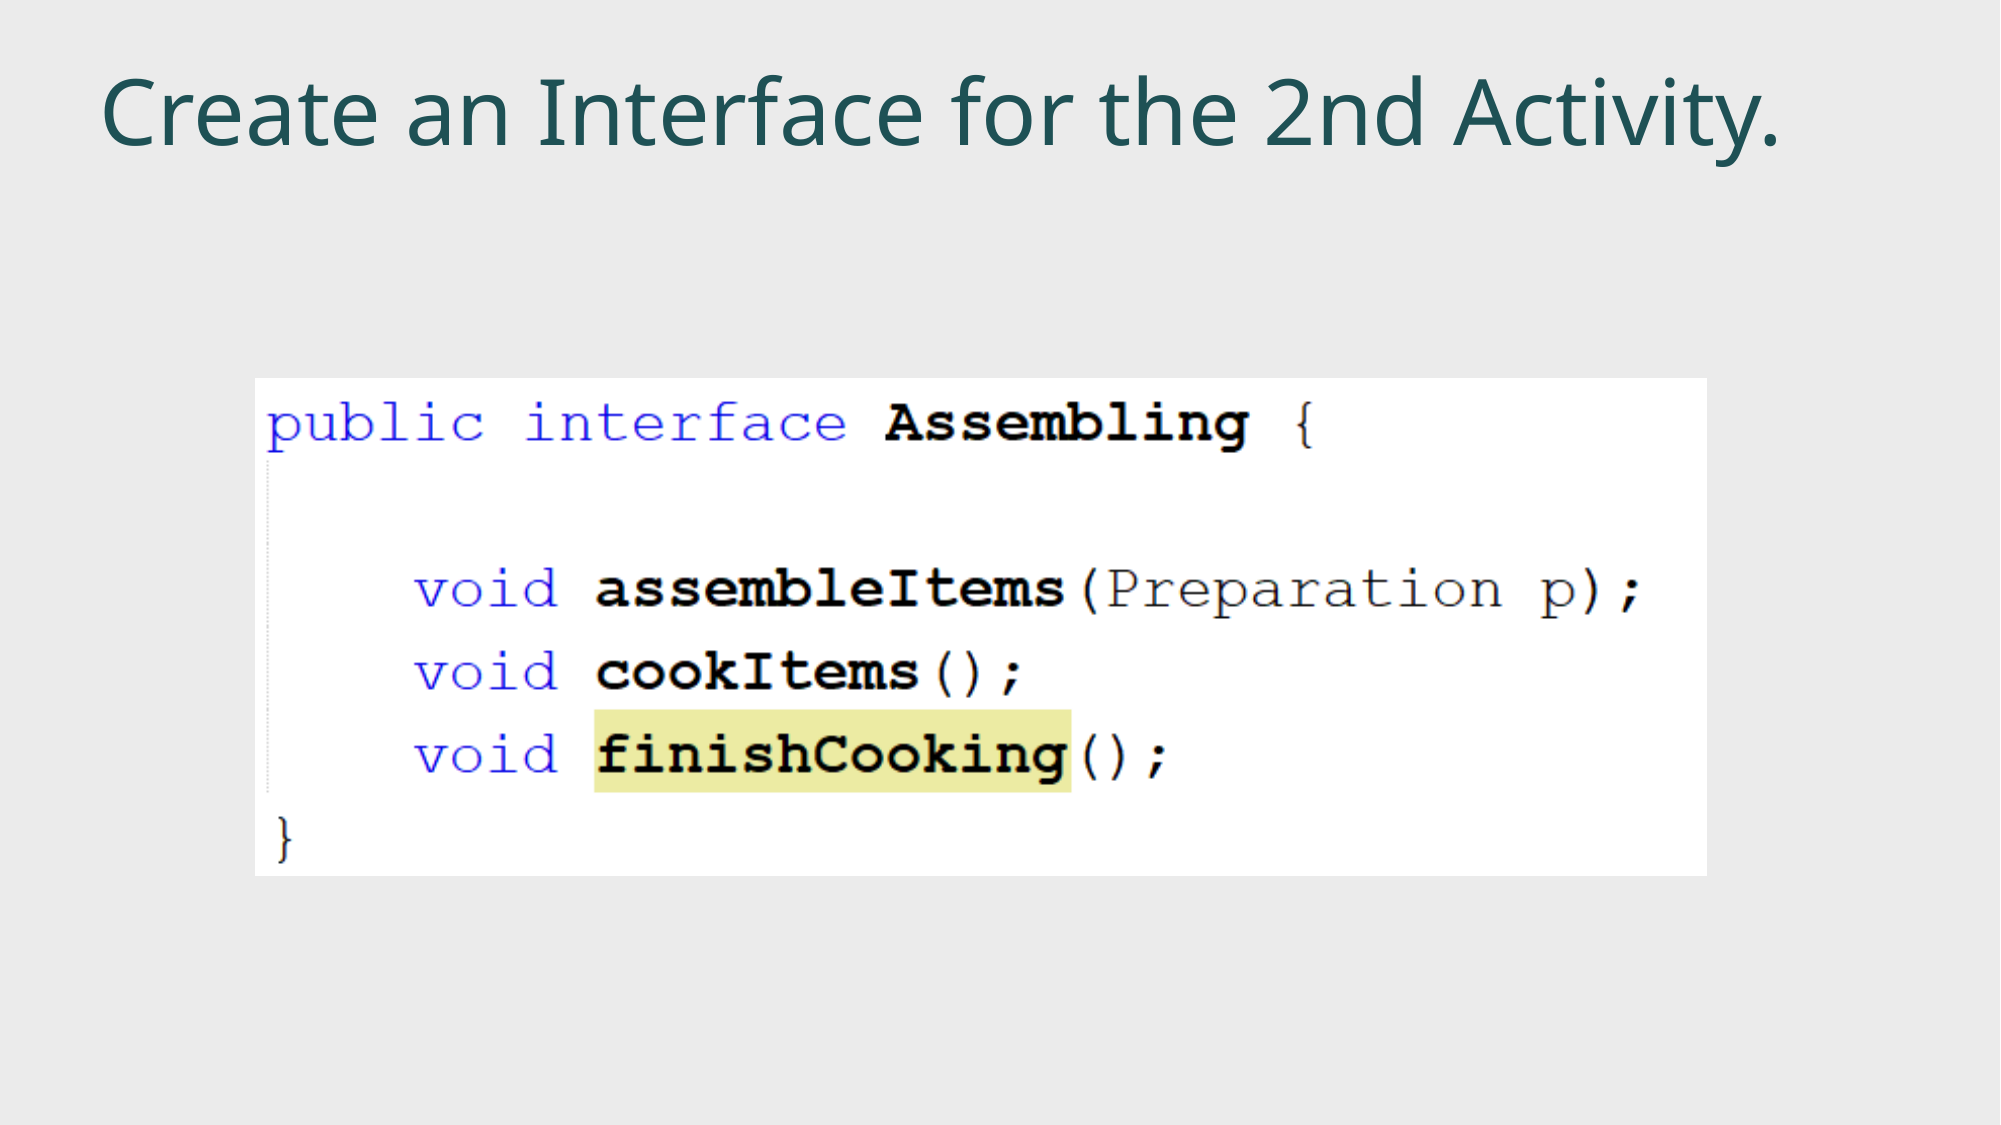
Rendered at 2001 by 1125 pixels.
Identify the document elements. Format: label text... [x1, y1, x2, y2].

picture [254, 378, 1708, 876]
text_box Create an Interface for the 2nd Activity. [85, 46, 1929, 277]
